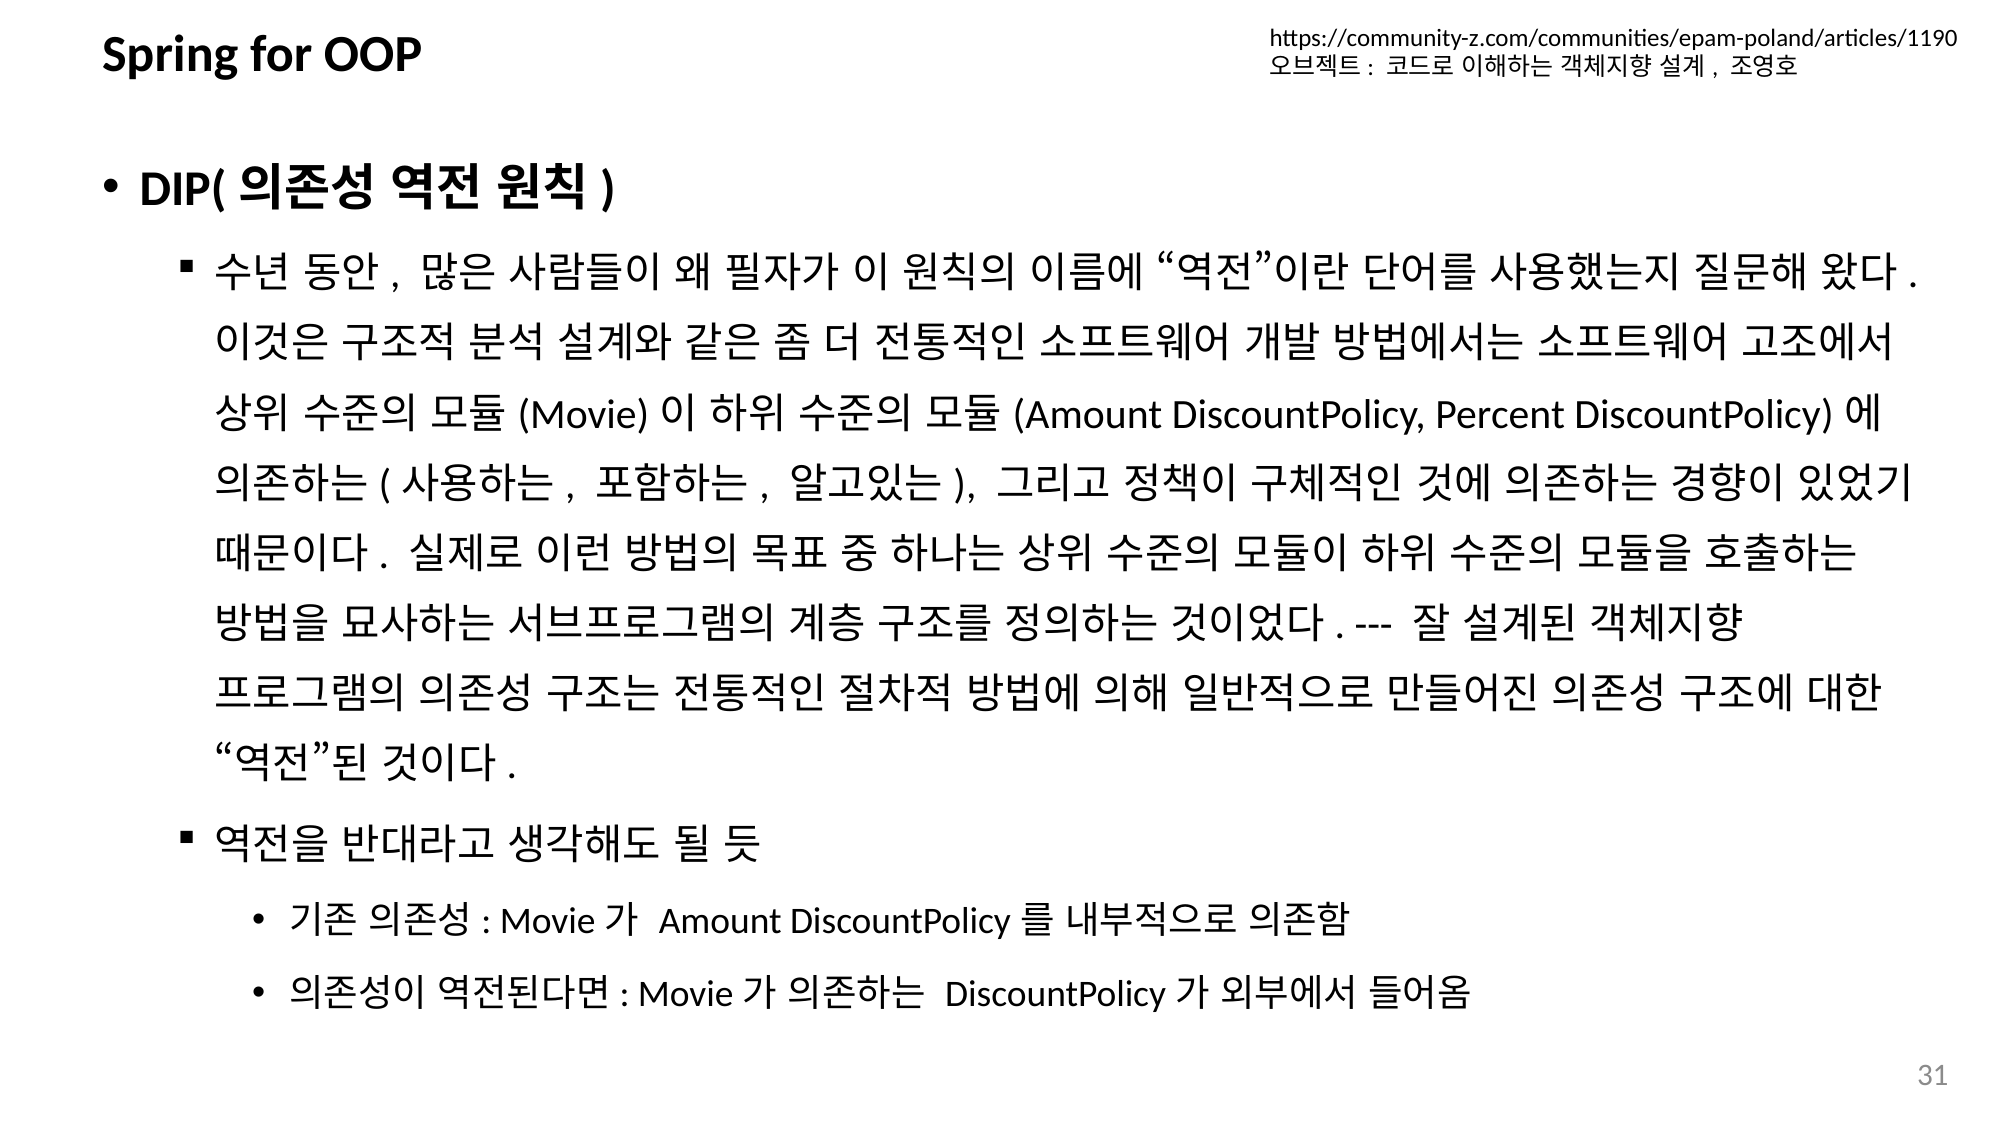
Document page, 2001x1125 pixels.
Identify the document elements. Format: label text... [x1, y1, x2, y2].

title Spring for OOP [87, 26, 1254, 83]
text_box https://community-z.com/communities/epam-poland/articles/1190 오브젝트: 코드로 이해하는 객체지향 설계, 조영호 [1254, 13, 2000, 89]
slide_number 31 [1513, 1042, 1964, 1103]
list DIP(의존성 역전 원칙) 수년 동안, 많은 사람들이 왜 필자가 이 원칙의 이름에 “역전”이란 단어를 사용했는지 질문해 왔다. 이것은 구조적 분석 설계와 같은 좀 더 전통적인 소프트웨어 개발 방법에서는 소프트웨어 고조에서 상위 수준의 모듈(Movie)이 하위 수준의 모듈(Amount DiscountPolicy, Percent DiscountPolicy)에 의존하는(사용하는, 포함하는, 알고있는), 그리고 정책이 구체적인 것에 의존하는 경향이 있었기 때문이다. 실제로 이런 방법의 목표 중 하나는 상위 수준의 모듈이 하위 수준의 모듈을 호출하는 방법을 묘사하는 서브프로그램의 계층 구조를 정의하는 것이었다. --- 잘 설계된 객체지향 프로그램의 의존성 구조는 전통적인 절차적 방법에 의해 일반적으로 만들어진 의존성 구조에 대한 “역전”된 것이다. 역전을 반대라고 생각해도 될 듯 기존 의존성: Movie가 Amount DiscountPolicy를 내부적으로 의존함 의존성이 역전된다면: Movie가 의존하는 DiscountPolicy가 외부에서 들어옴 [87, 124, 1946, 1125]
